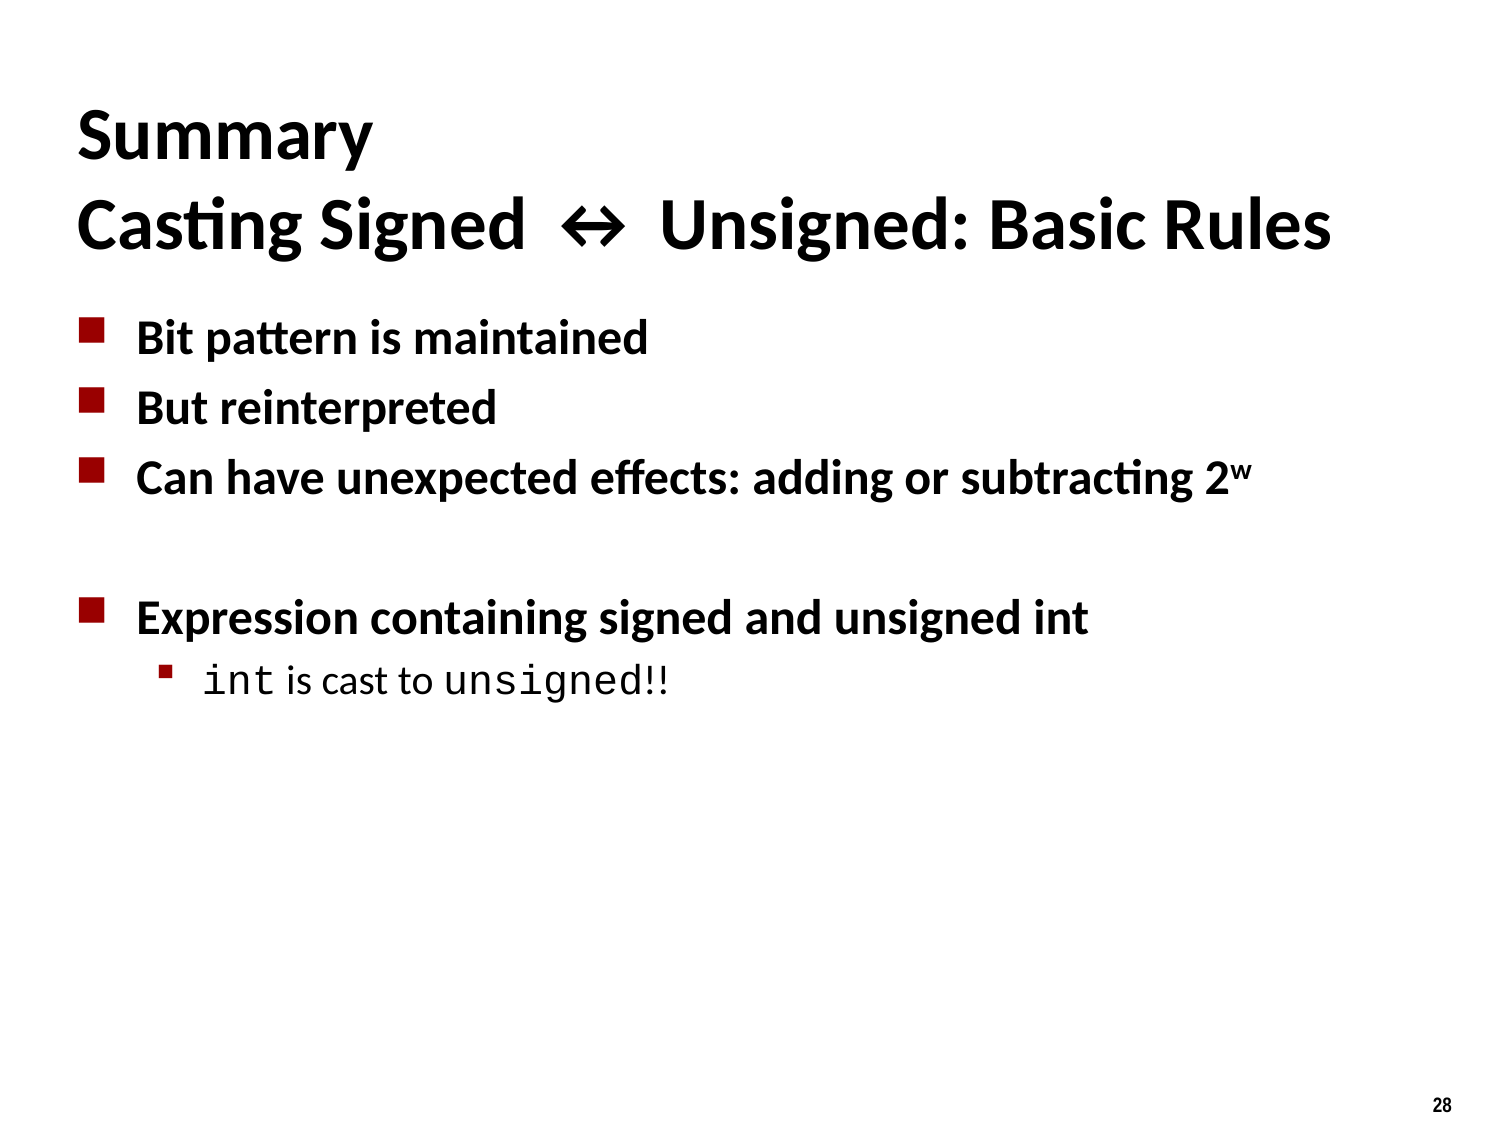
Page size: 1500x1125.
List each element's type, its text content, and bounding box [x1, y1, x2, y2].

title Summary Casting Signed ↔ Unsigned: Basic Rules [62, 112, 1405, 238]
list Bit pattern is maintained But reinterpreted Can have unexpected effects: adding or subtracting 2w Expression containing signed and unsigned int int is cast to unsigned!! [64, 296, 1361, 1113]
